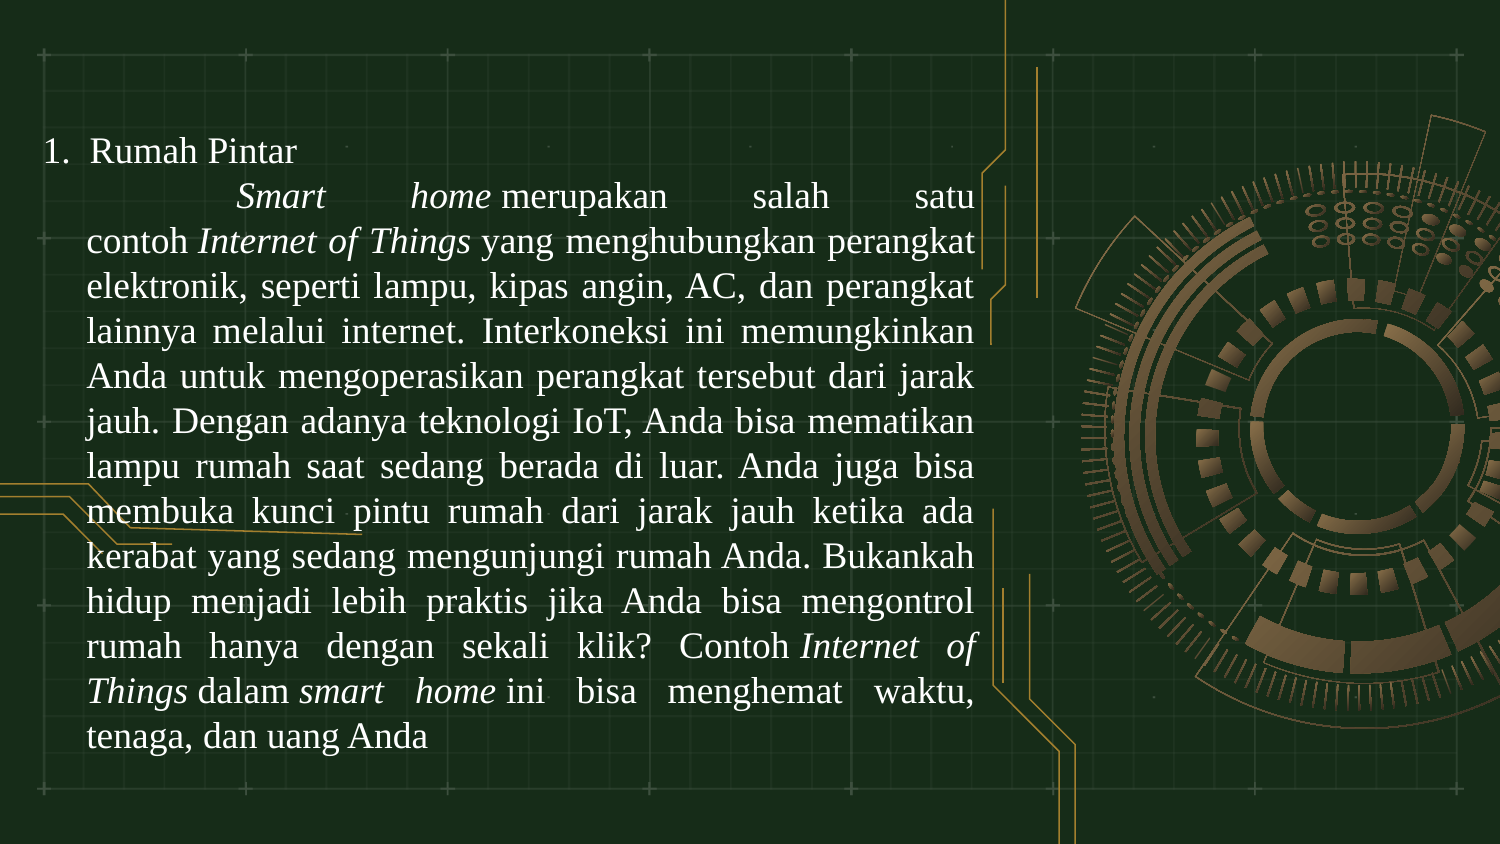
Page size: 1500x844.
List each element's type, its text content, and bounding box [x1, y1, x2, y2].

text_box 1. Rumah Pintar Smart home merupakan salah satu contoh Internet of Things yang menghubungkan perangkat elektronik, seperti lampu, kipas angin, AC, dan perangkat lainnya melalui internet. Interkoneksi ini memungkinkan Anda untuk mengoperasikan perangkat tersebut dari jarak jauh. Dengan adanya teknologi IoT, Anda bisa mematikan lampu rumah saat sedang berada di luar. Anda juga bisa membuka kunci pintu rumah dari jarak jauh ketika ada kerabat yang sedang mengunjungi rumah Anda. Bukankah hidup menjadi lebih praktis jika Anda bisa mengontrol rumah hanya dengan sekali klik? Contoh Internet of Things dalam smart home ini bisa menghemat waktu, tenaga, dan uang Anda [27, 118, 991, 764]
